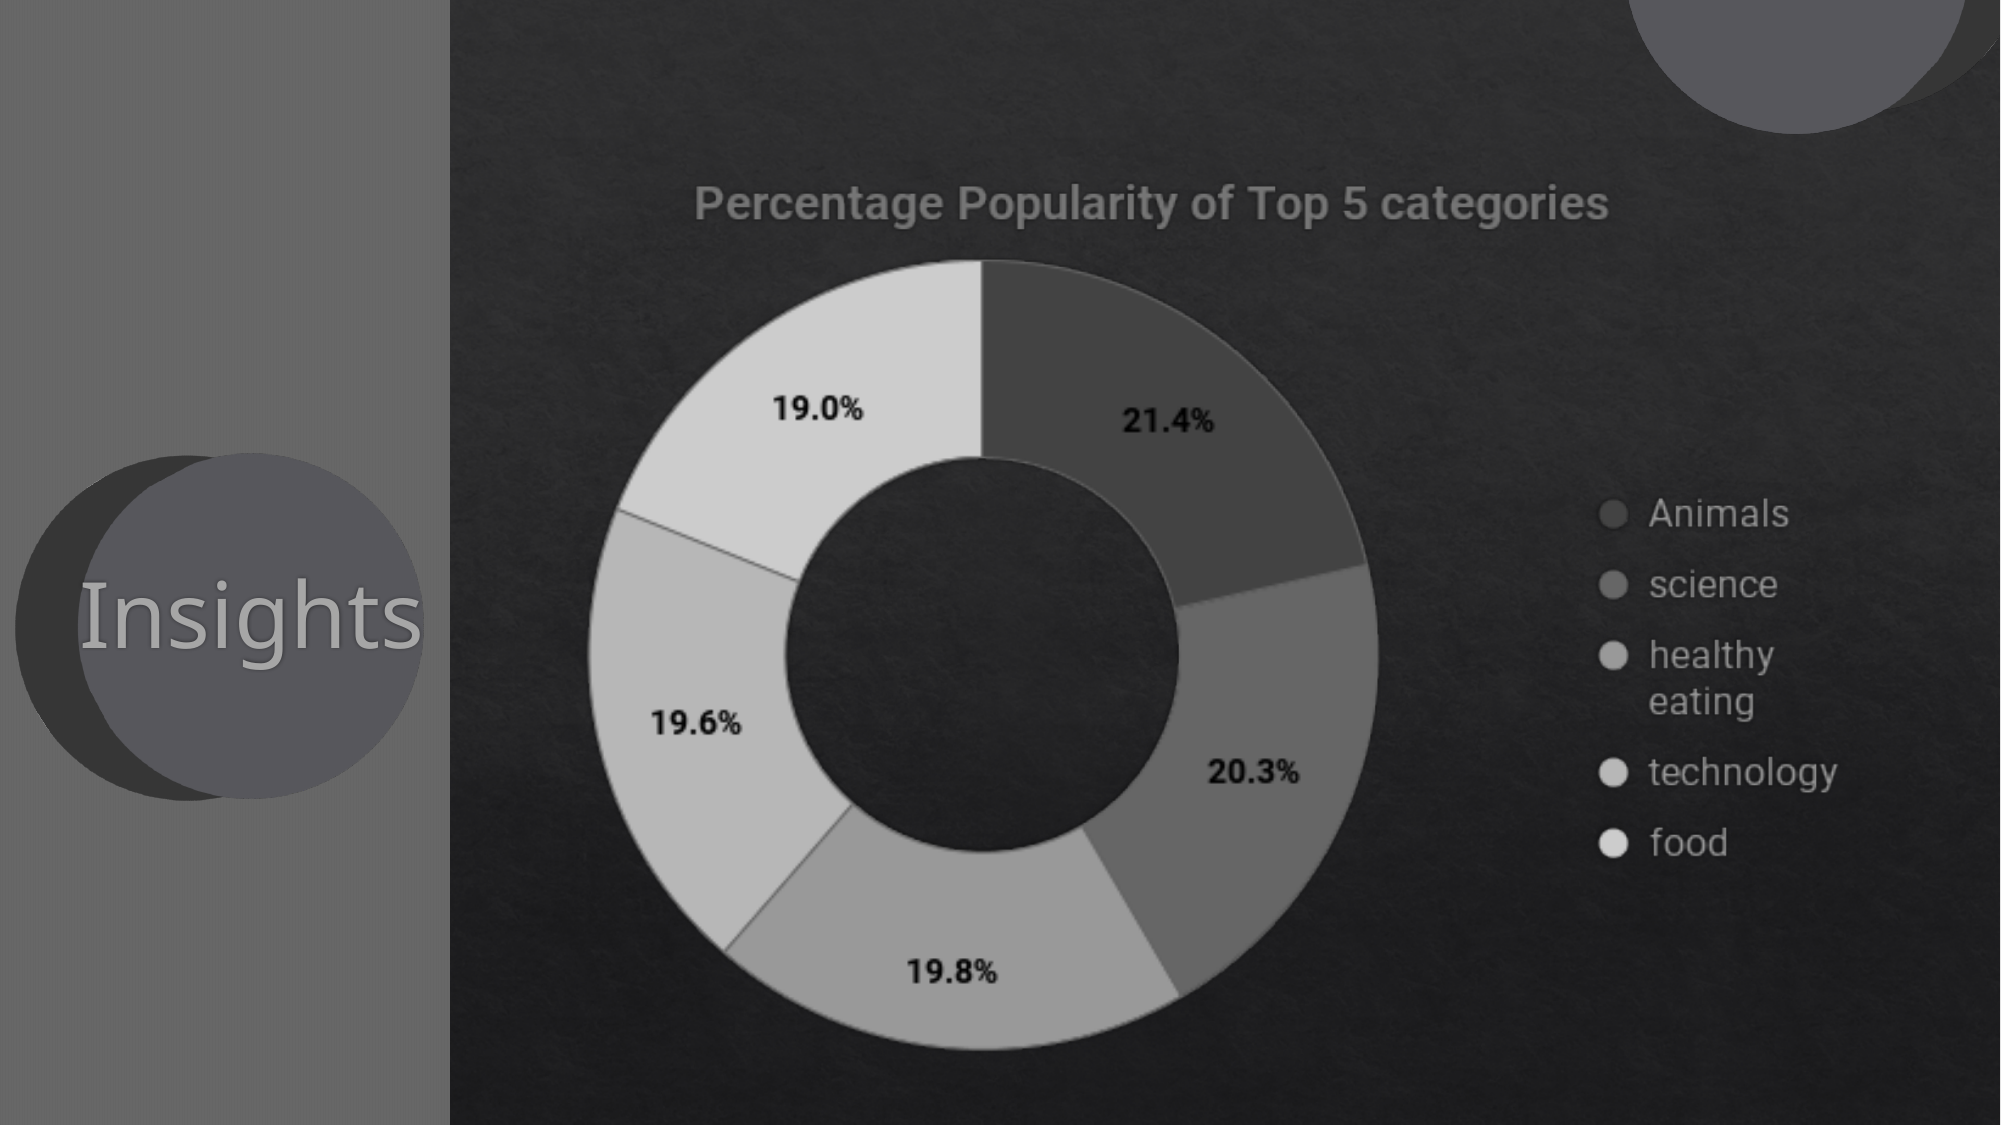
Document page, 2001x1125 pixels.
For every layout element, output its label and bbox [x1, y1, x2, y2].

picture [1549, 0, 2000, 148]
picture [0, 0, 451, 1125]
list [370, 128, 1932, 1096]
